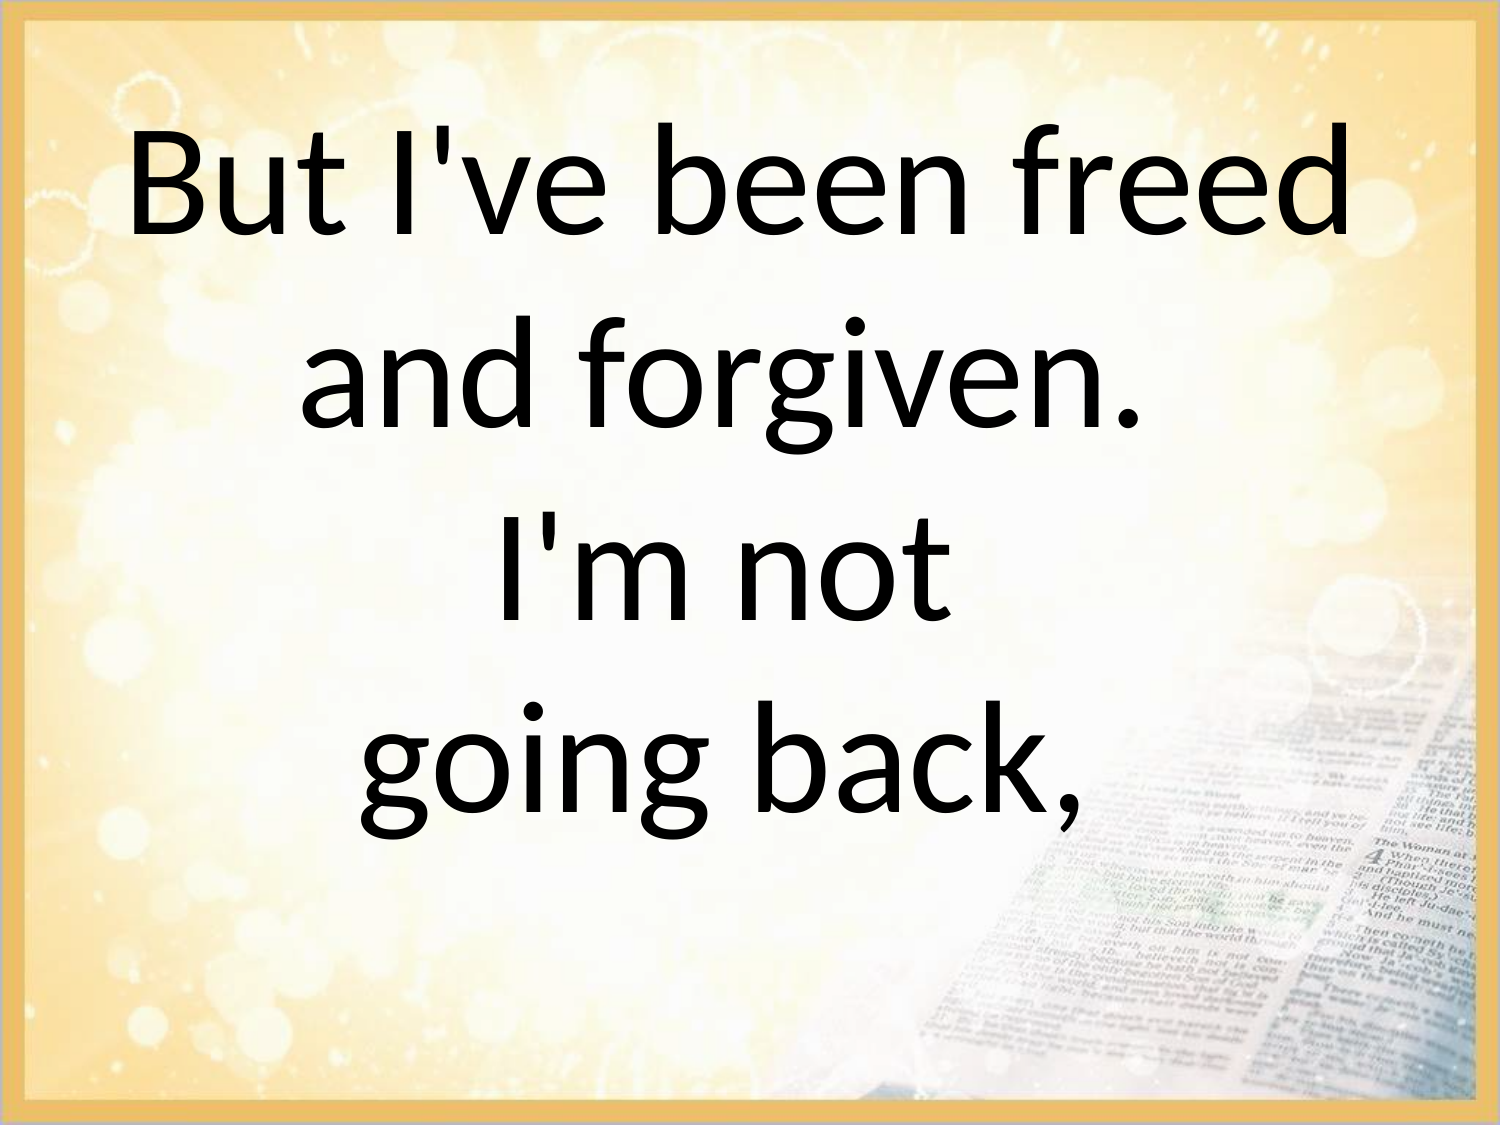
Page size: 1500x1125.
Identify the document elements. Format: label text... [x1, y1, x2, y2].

text_box But I've been freed and forgiven. I'm not going back, [30, 67, 1452, 852]
